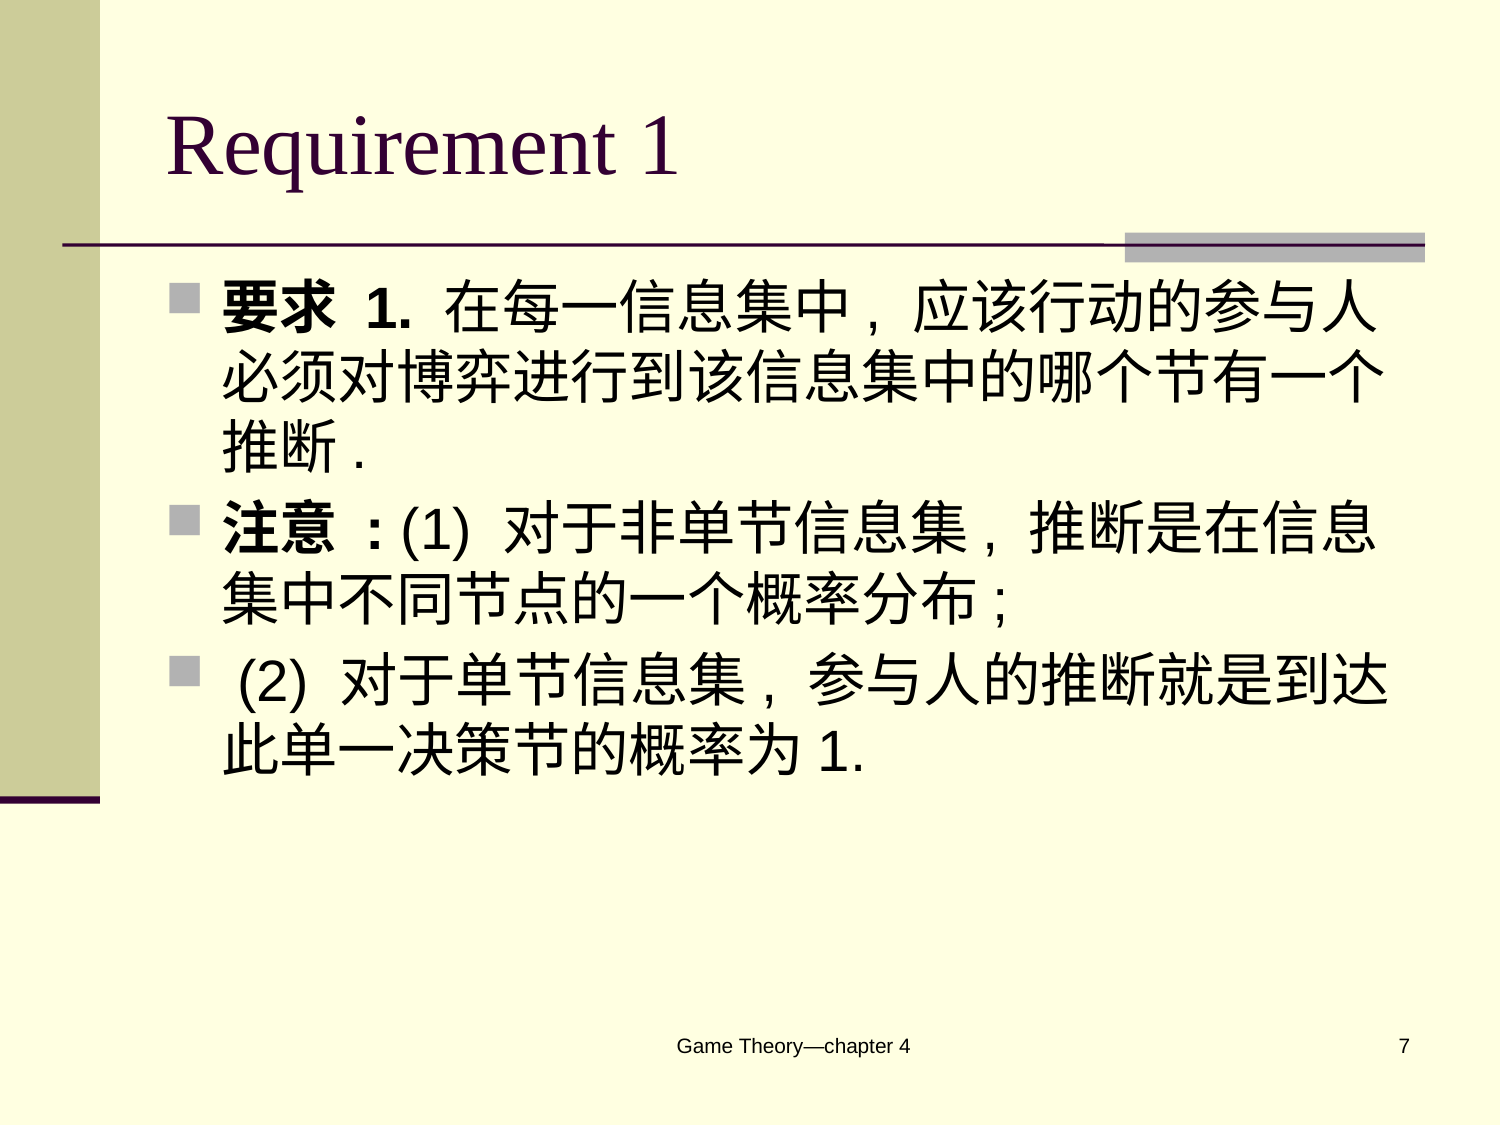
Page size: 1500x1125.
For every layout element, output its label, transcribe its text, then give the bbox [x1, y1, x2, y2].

slide_number 7 [1112, 1024, 1426, 1101]
title Requirement 1 [149, 45, 1426, 234]
list 要求 1. 在每一信息集中, 应该行动的参与人必须对博弈进行到该信息集中的哪个节有一个推断. 注意 : (1) 对于非单节信息集, 推断是在信息集中不同节点的一个概率分布; (2) 对于单节信息集, 参与人的推断就是到达此单一决策节的概率为1. [149, 262, 1426, 1006]
footer Game Theory—chapter 4 [549, 1024, 1038, 1101]
